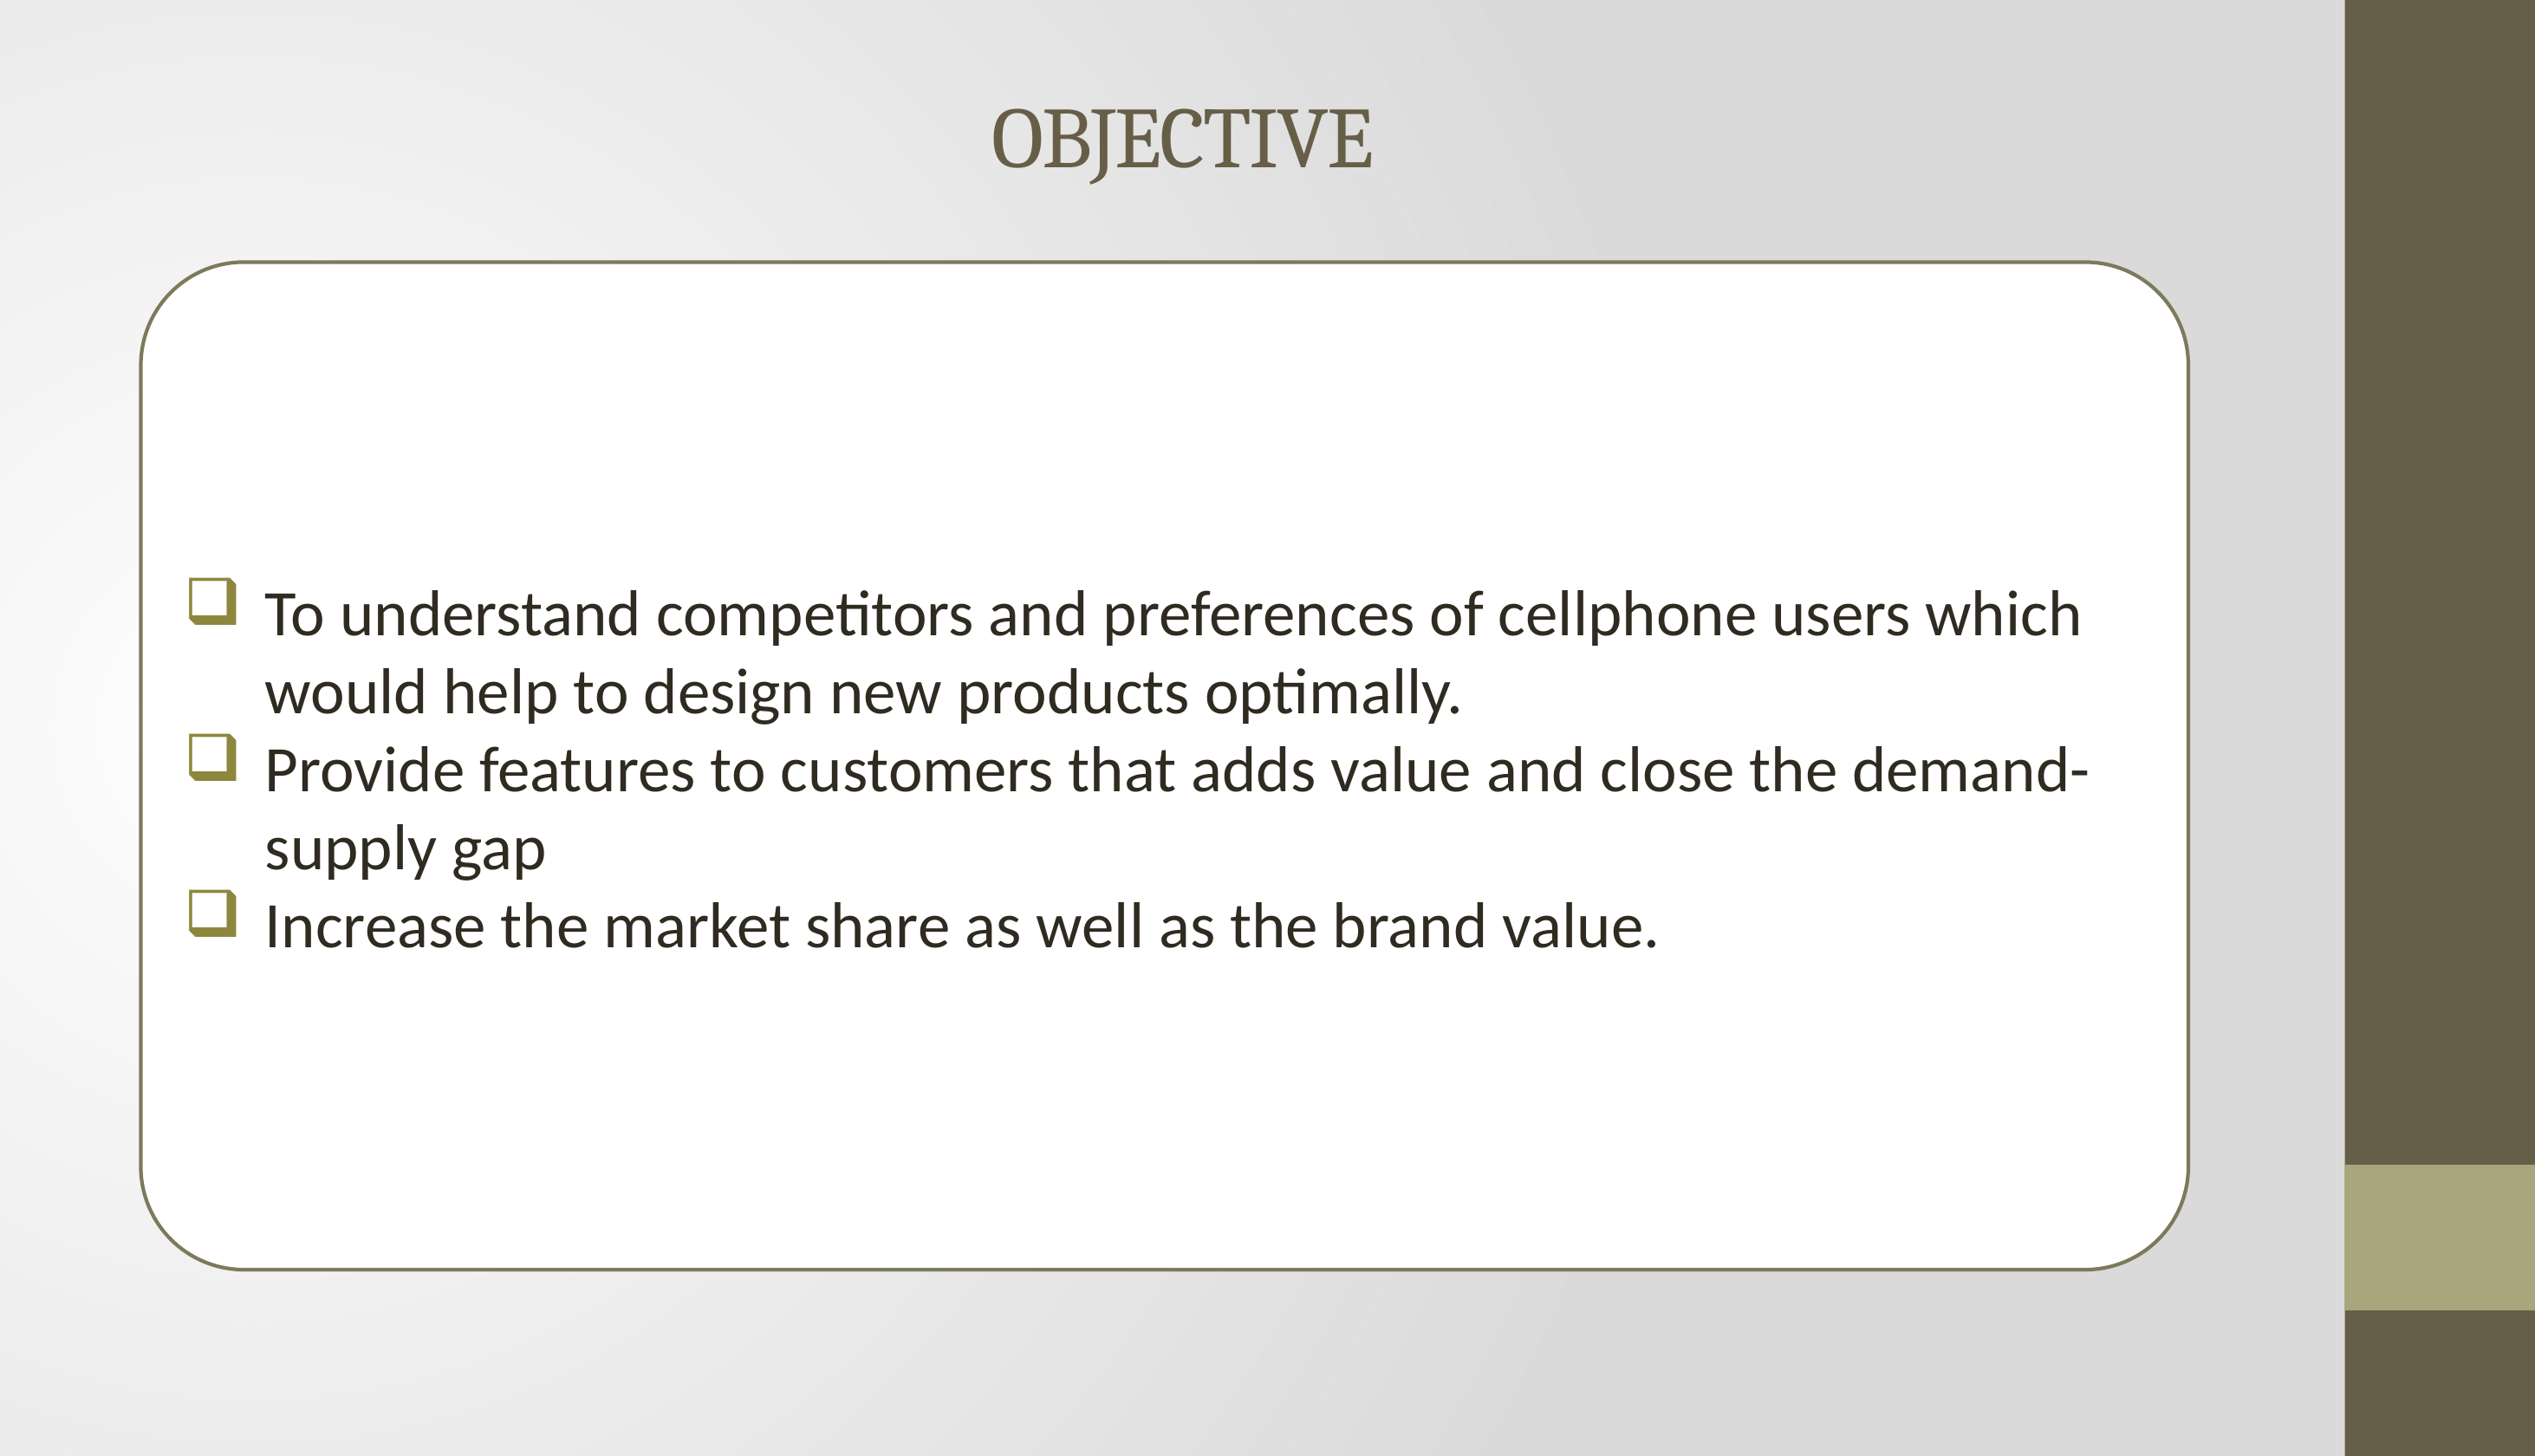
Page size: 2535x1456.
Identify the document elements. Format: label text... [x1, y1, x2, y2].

text_box To understand competitors and preferences of cellphone users which would help to design new products optimally. Provide features to customers that adds value and close the demand-supply gap Increase the market share as well as the brand value. [139, 260, 2191, 1272]
title OBJECTIVE [127, 58, 2239, 208]
